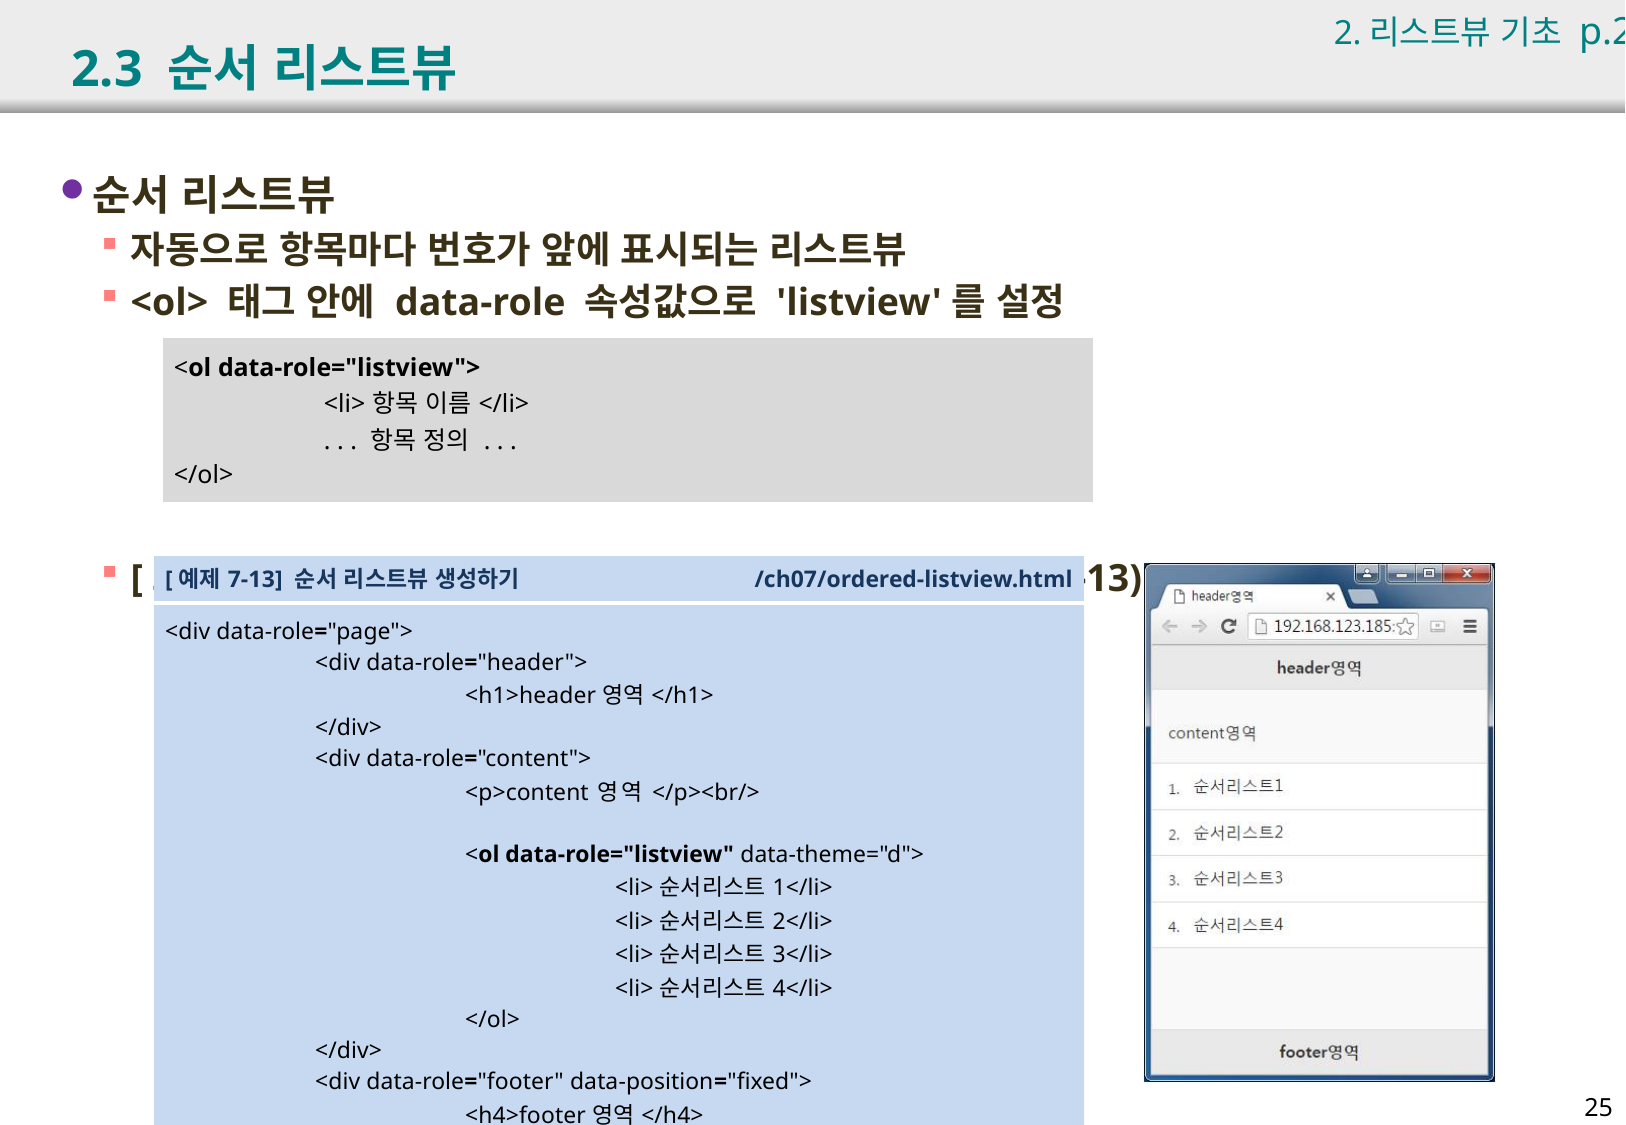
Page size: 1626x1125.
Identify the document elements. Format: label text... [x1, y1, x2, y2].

picture [1142, 562, 1496, 1083]
table_header /ch07/ordered-listview.html [619, 556, 1084, 601]
title 2.3 순서 리스트뷰 [56, 18, 1545, 115]
table_header [예제7-13] 순서 리스트뷰 생성하기 [154, 556, 619, 601]
text_box 2.리스트뷰 기초 p.244 [1318, 0, 1625, 60]
list 순서 리스트뷰 자동으로 항목마다 번호가 앞에 표시되는 리스트뷰 <ol> 태그 안에 data-role 속성값으로 'listview'를 설정 [그림 7-13] ordered-listview.html의 실행 결과(예제7-13) [44, 160, 1593, 1095]
table_header <ol data-role="listview"> <li>항목 이름</li> . . . 항목 정의 . . . </ol> [163, 338, 1093, 502]
table_cell <div data-role="page"> <div data-role="header"> <h1>header영역</h1> </div> <div data-role="content"> <p>content영역</p><br/> <ol data-role="listview" data-theme="d"> <li>순서리스트1</li> <li>순서리스트2</li> <li>순서리스트3</li> <li>순서리스트4</li> </ol> </div> <div data-role="footer" data-position="fixed"> <h4>footer영역</h4> </div> </div> [154, 605, 1084, 1125]
